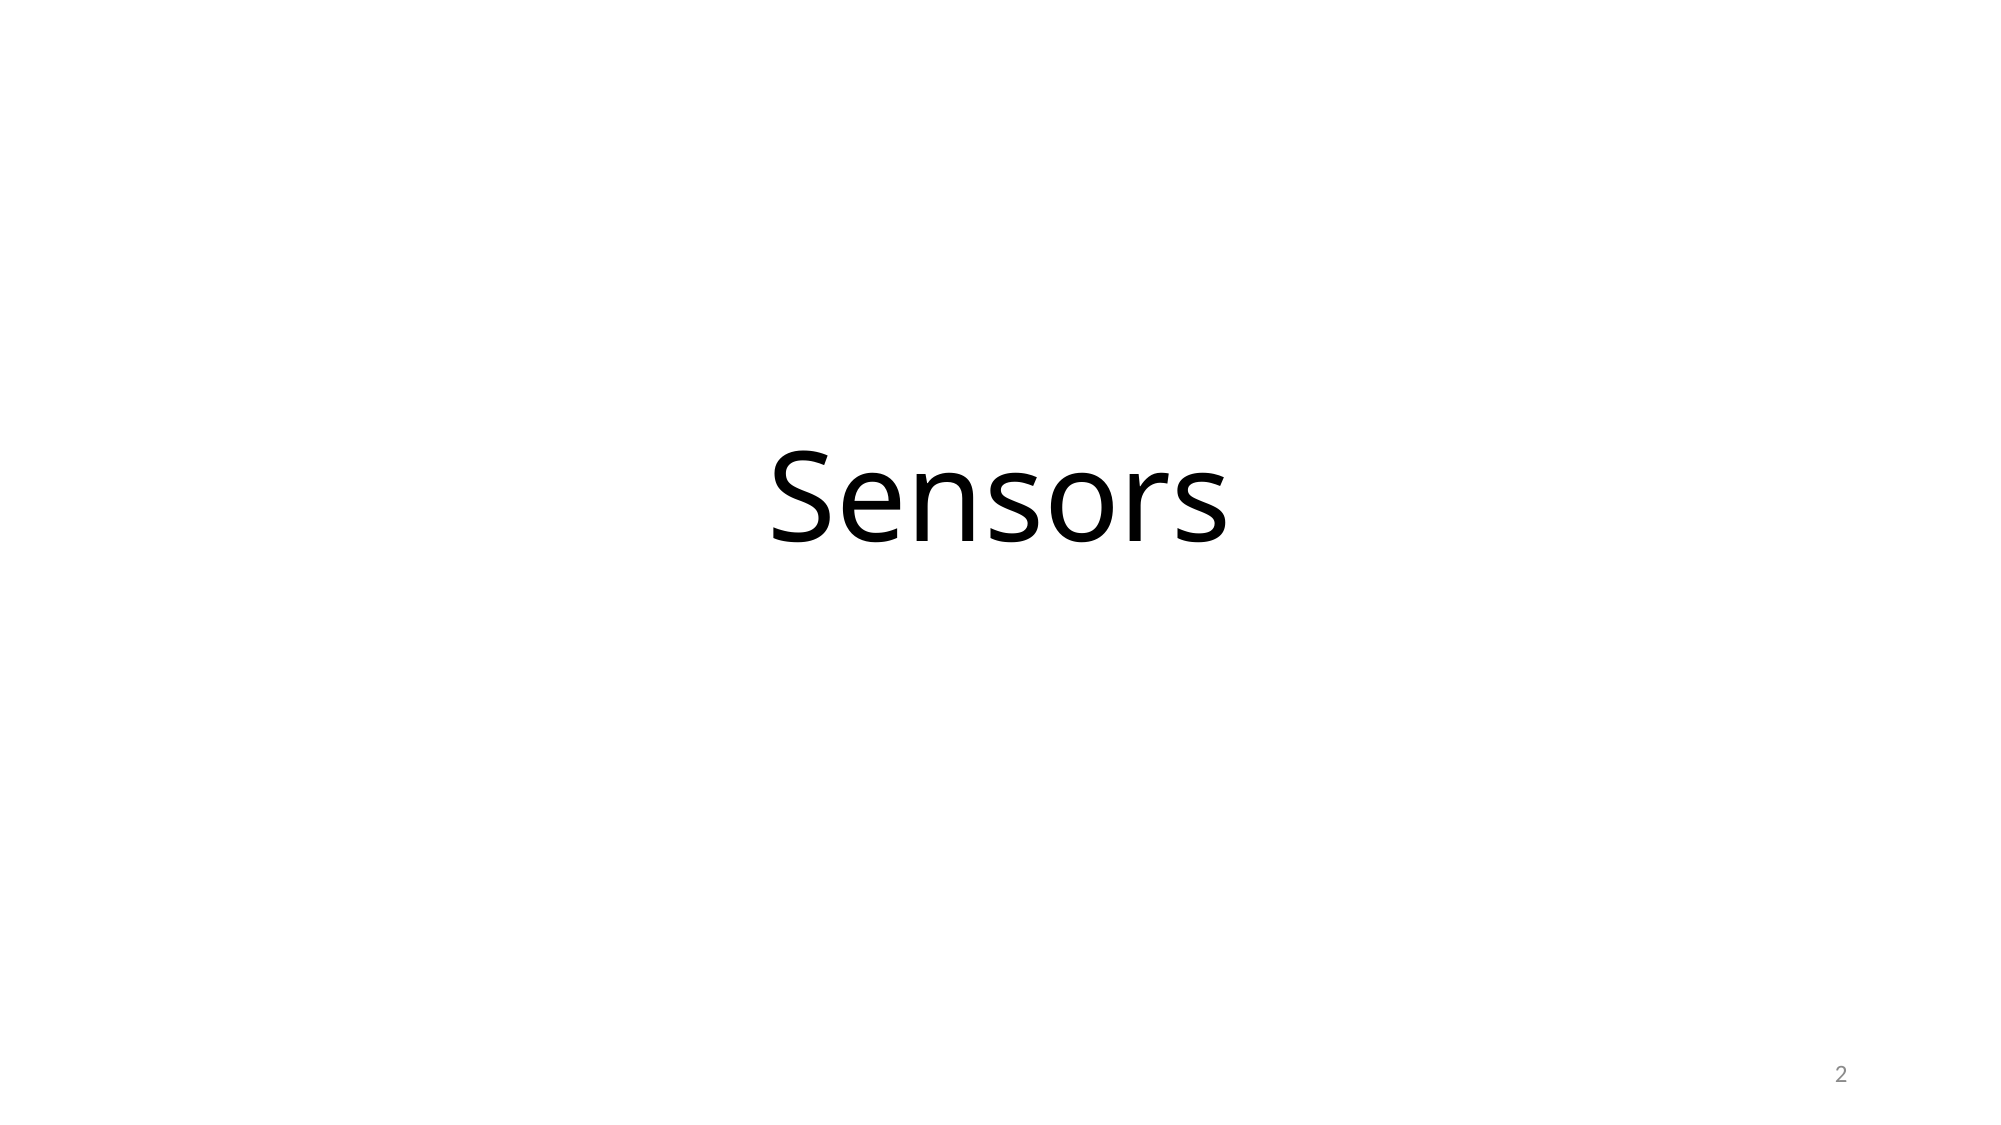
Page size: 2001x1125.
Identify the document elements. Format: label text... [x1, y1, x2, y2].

title Sensors [249, 184, 1750, 576]
slide_number 2 [1412, 1042, 1863, 1103]
